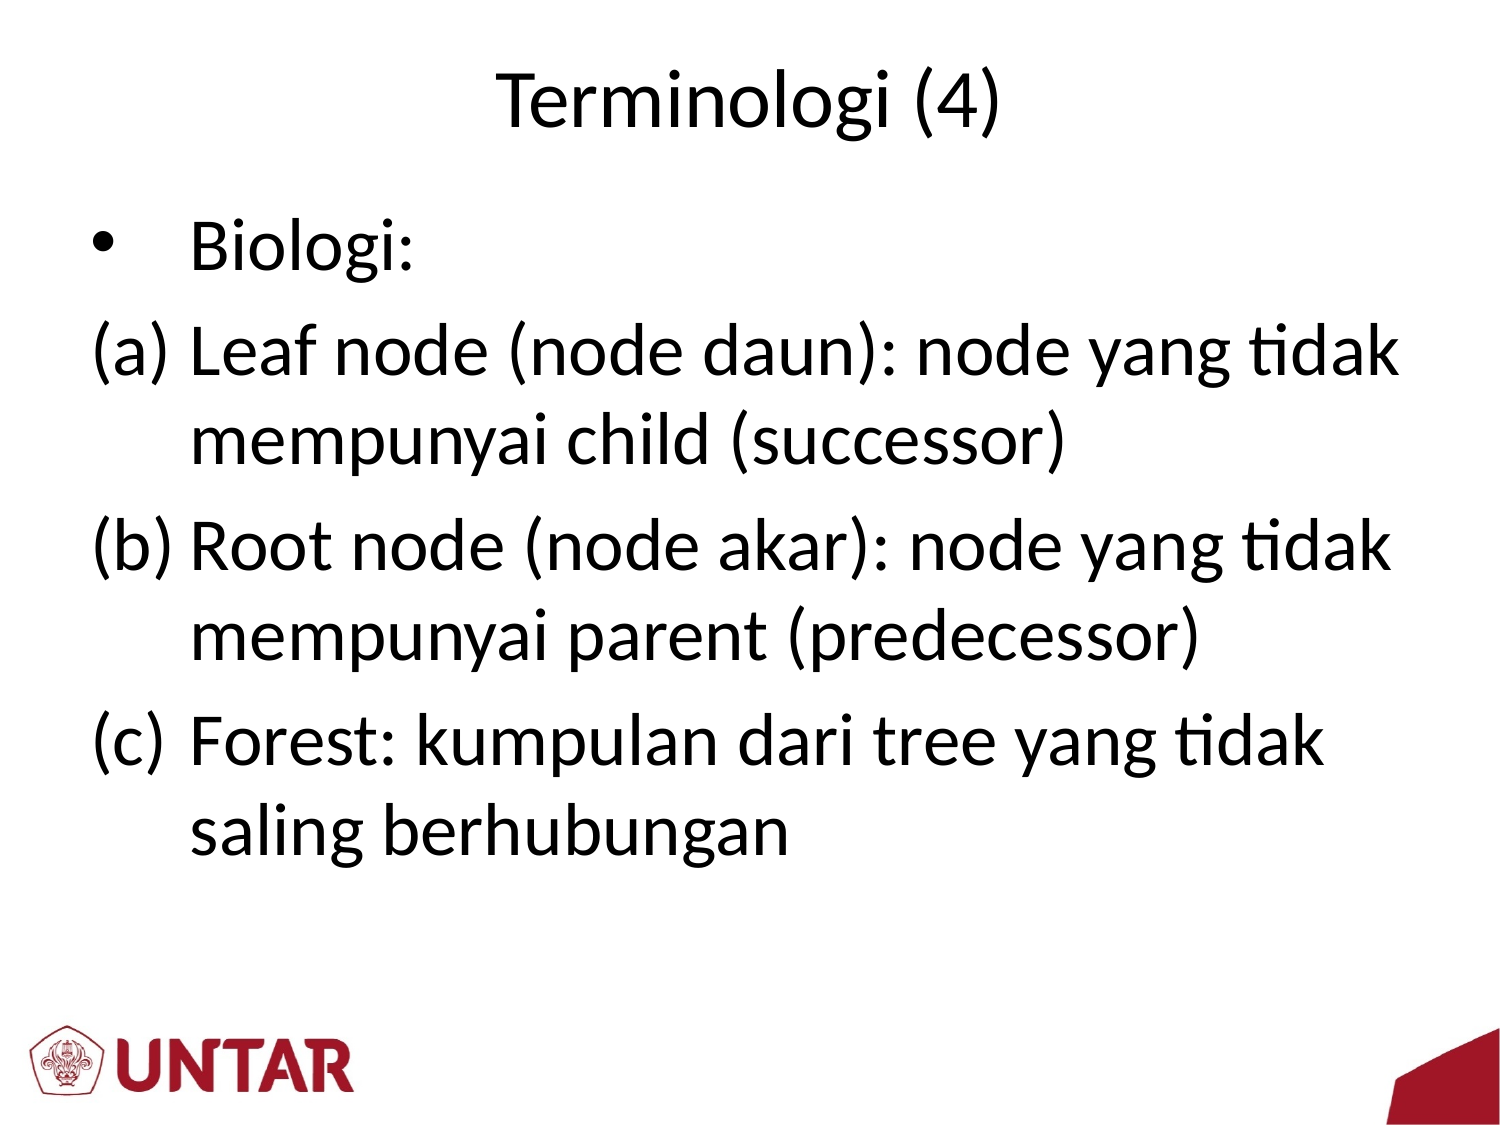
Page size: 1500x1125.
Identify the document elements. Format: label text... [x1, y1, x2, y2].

list Biologi: Leaf node (node daun): node yang tidak mempunyai child (successor) Root node (node akar): node yang tidak mempunyai parent (predecessor) Forest: kumpulan dari tree yang tidak saling berhubungan [75, 187, 1425, 1005]
title Terminologi (4) [75, 0, 1425, 187]
picture [0, 0, 1500, 1125]
